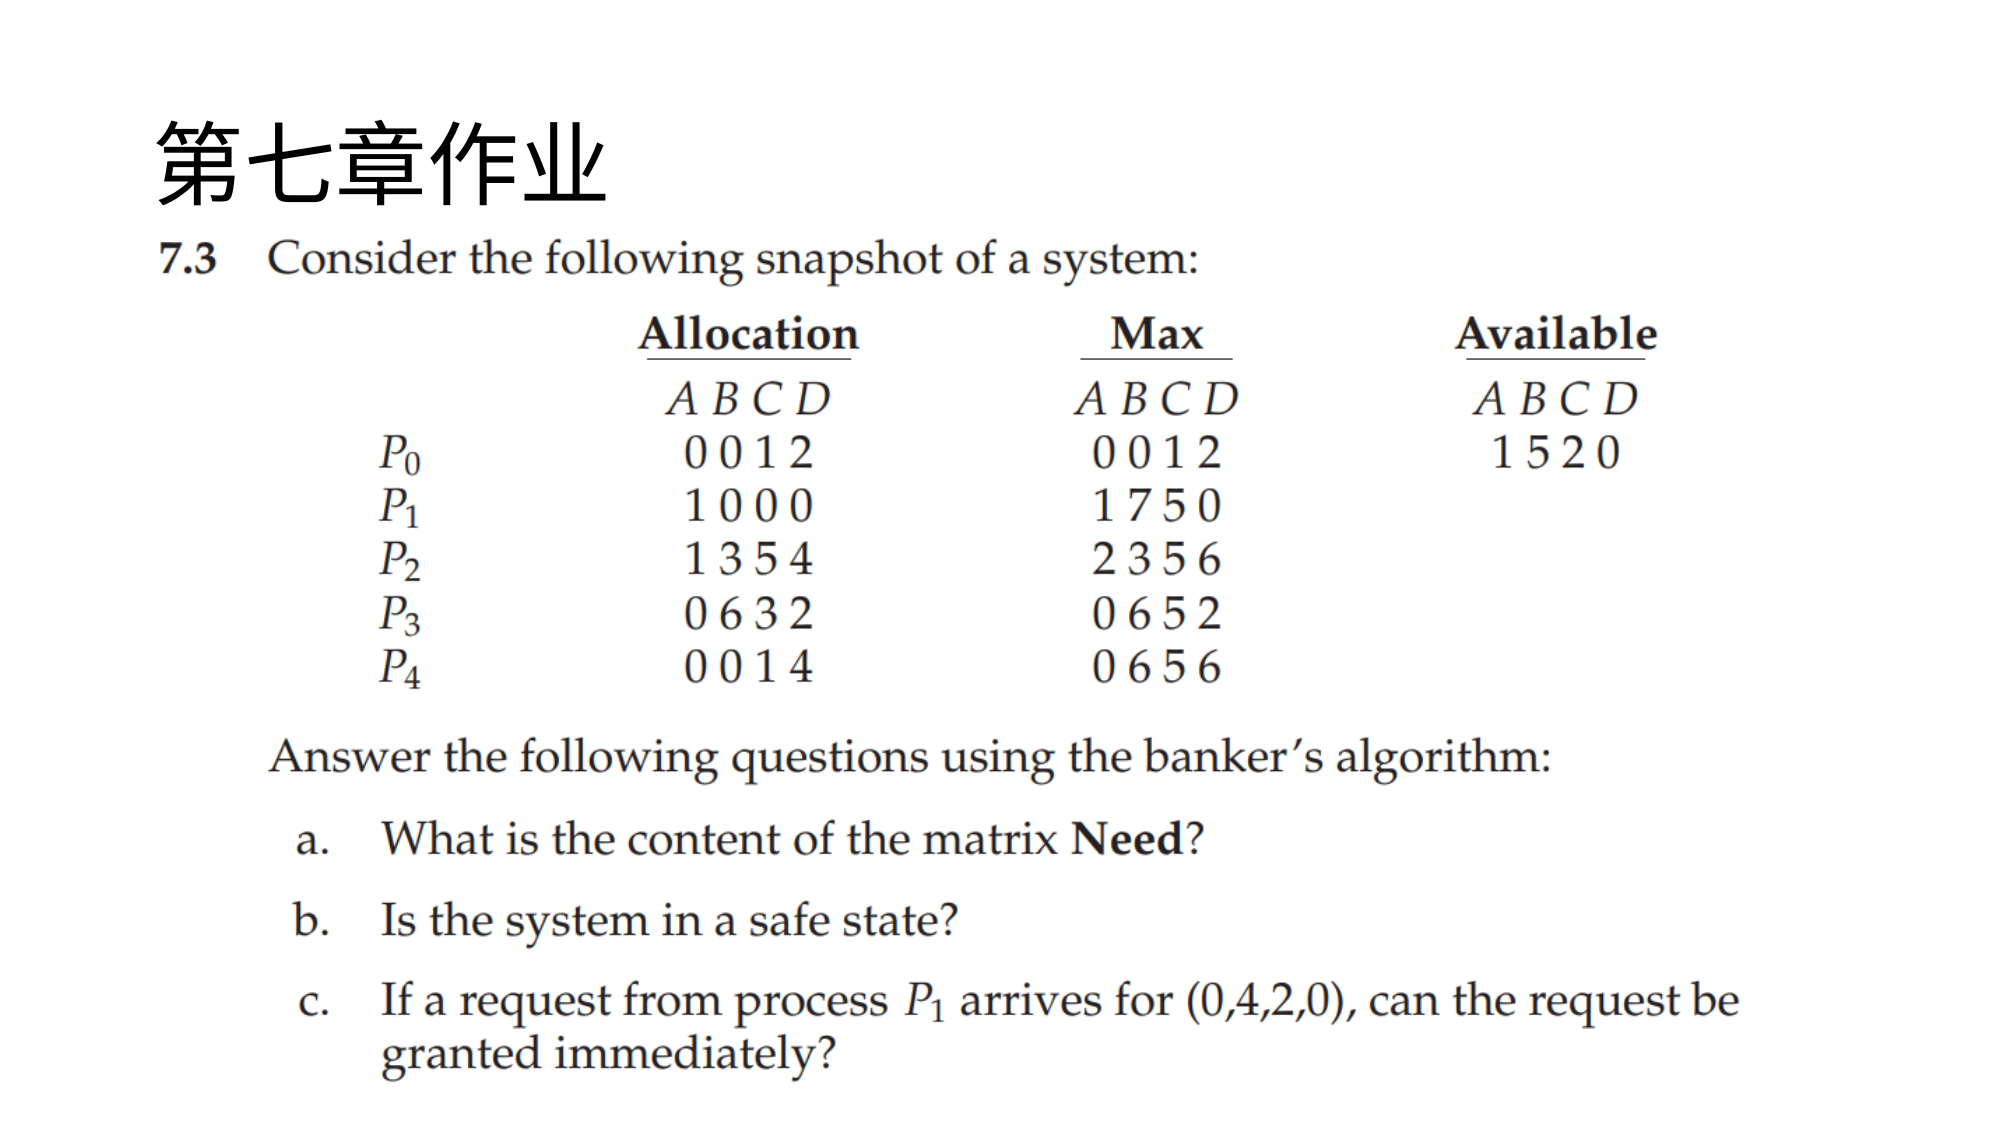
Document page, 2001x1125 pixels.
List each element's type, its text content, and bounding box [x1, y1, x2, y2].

picture [130, 220, 1795, 1106]
title 第七章作业 [137, 59, 1863, 278]
